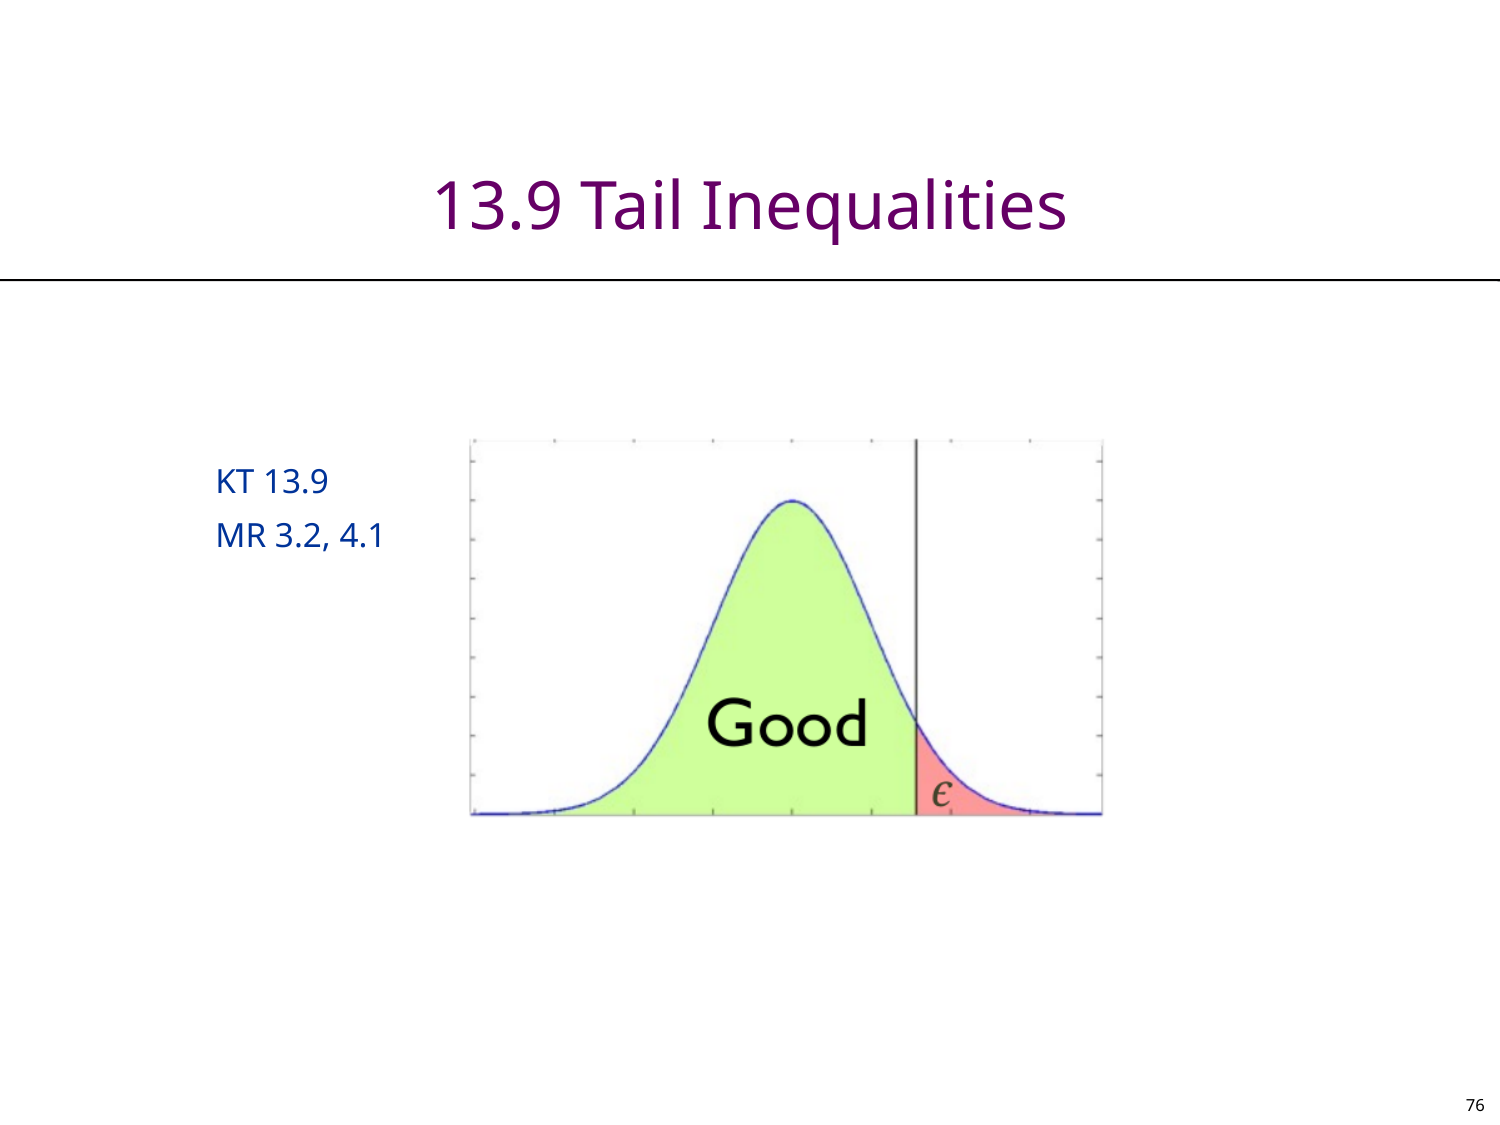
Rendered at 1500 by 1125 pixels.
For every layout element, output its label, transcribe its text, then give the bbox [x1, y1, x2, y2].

title 13.9 Tail Inequalities [0, 0, 1500, 250]
subtitle KT 13.9 MR 3.2, 4.1 [200, 438, 1376, 946]
picture [466, 437, 1109, 820]
slide_number 76 [1187, 1087, 1500, 1125]
